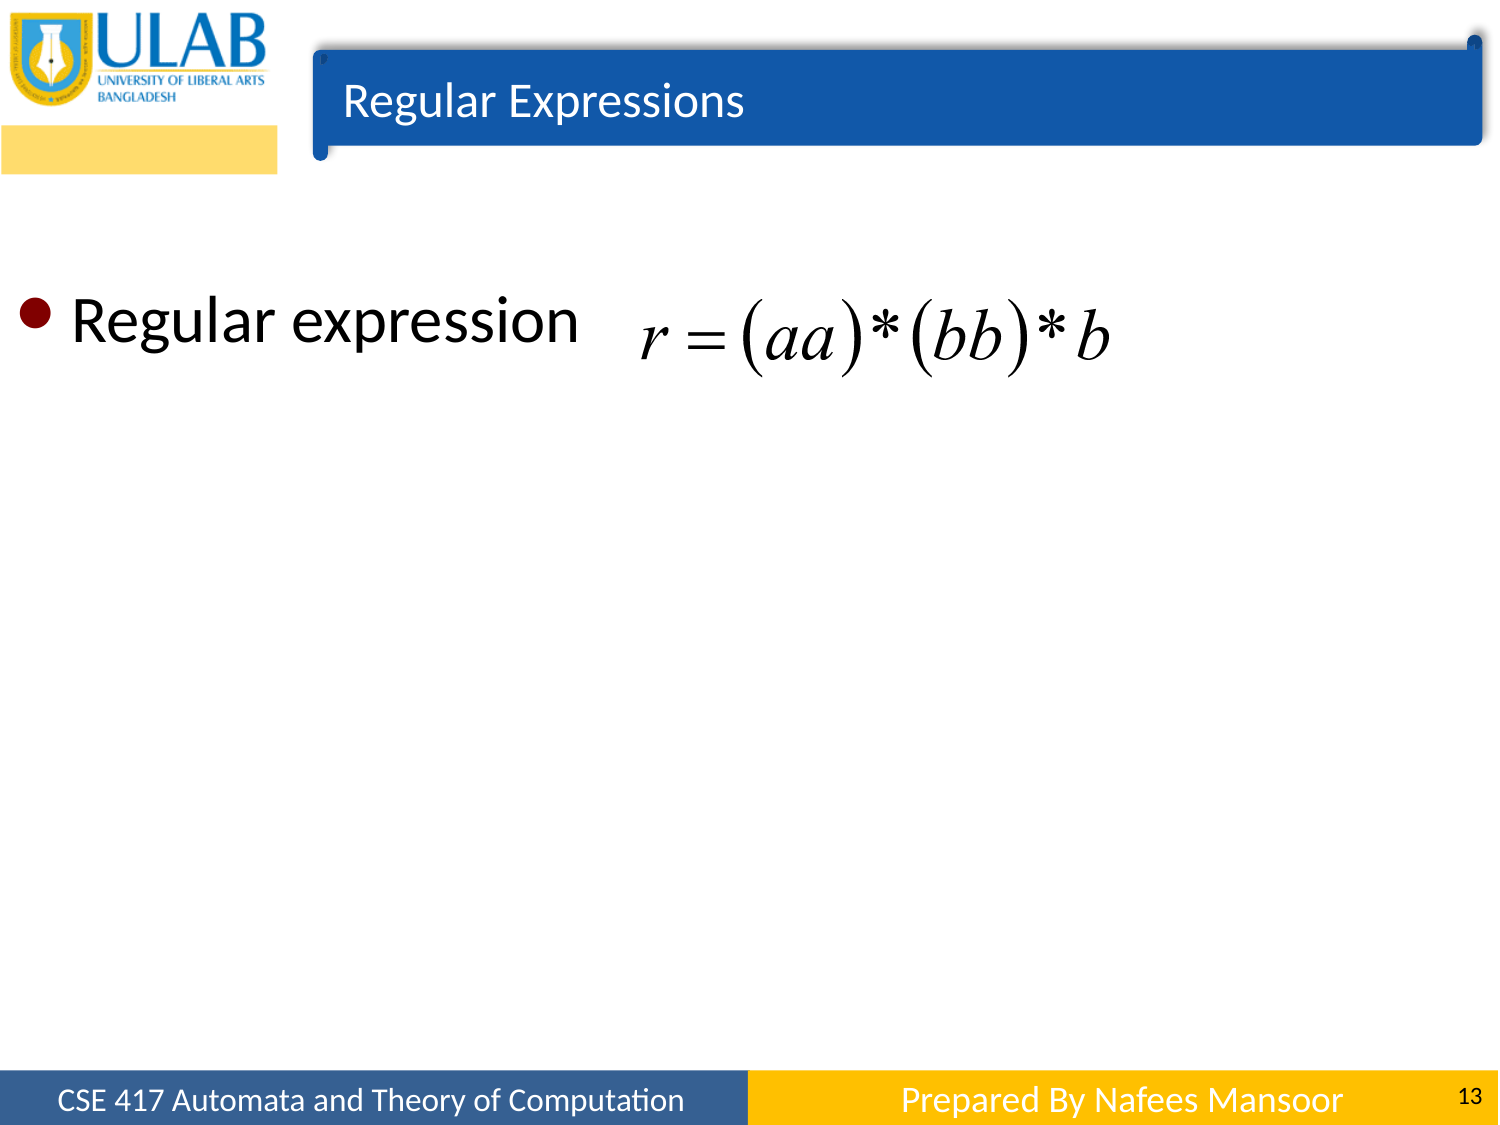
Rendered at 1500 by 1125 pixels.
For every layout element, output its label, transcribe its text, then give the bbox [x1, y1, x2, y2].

list Regular expression [0, 174, 1148, 905]
text_box Regular Expressions [312, 34, 1483, 161]
picture [637, 299, 1113, 379]
picture [4, 2, 275, 114]
